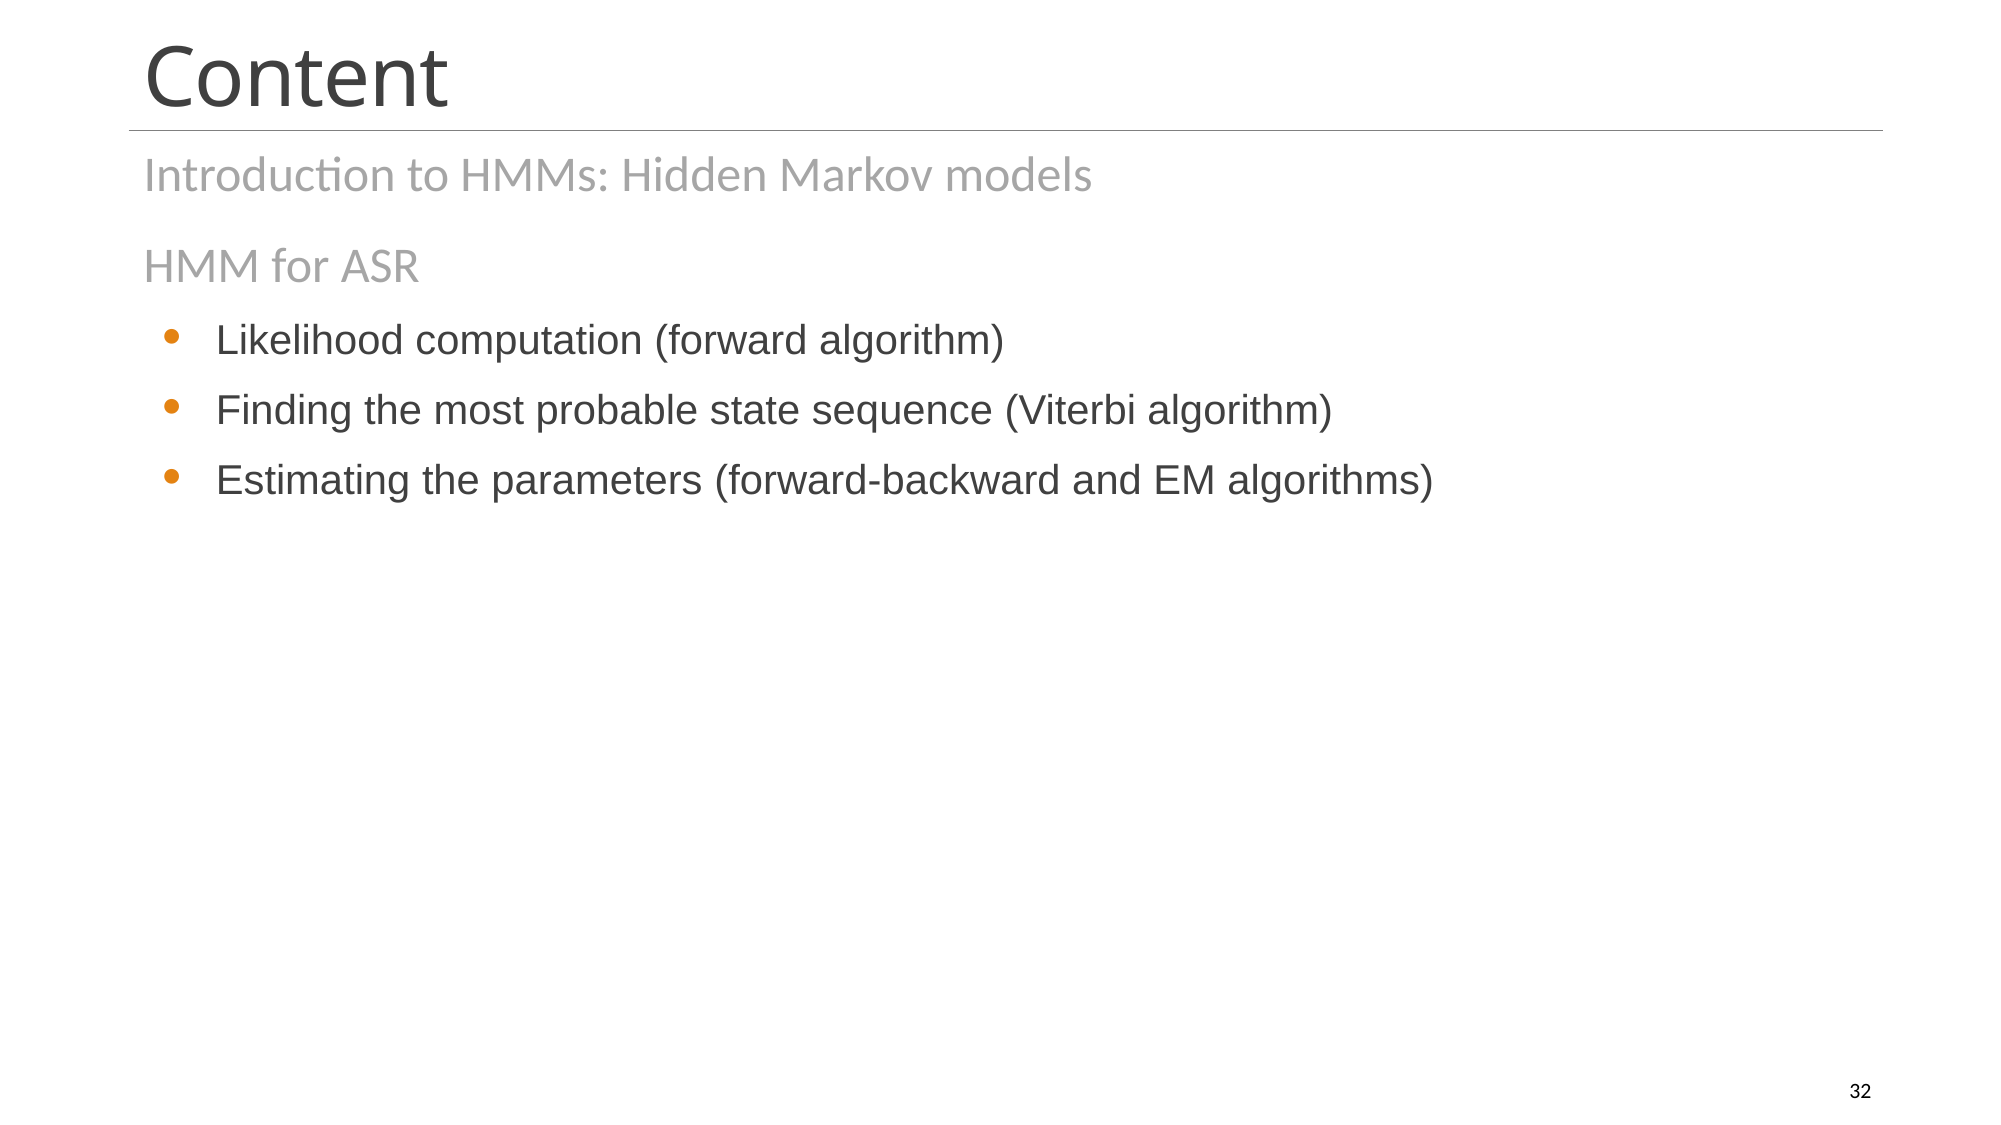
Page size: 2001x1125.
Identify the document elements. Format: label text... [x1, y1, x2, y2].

title Content [128, 19, 1883, 131]
list Introduction to HMMs: Hidden Markov models HMM for ASR Likelihood computation (forward algorithm) Finding the most probable state sequence (Viterbi algorithm) Estimating the parameters (forward-backward and EM algorithms) [128, 140, 1883, 1034]
slide_number 32 [1671, 1059, 1887, 1120]
